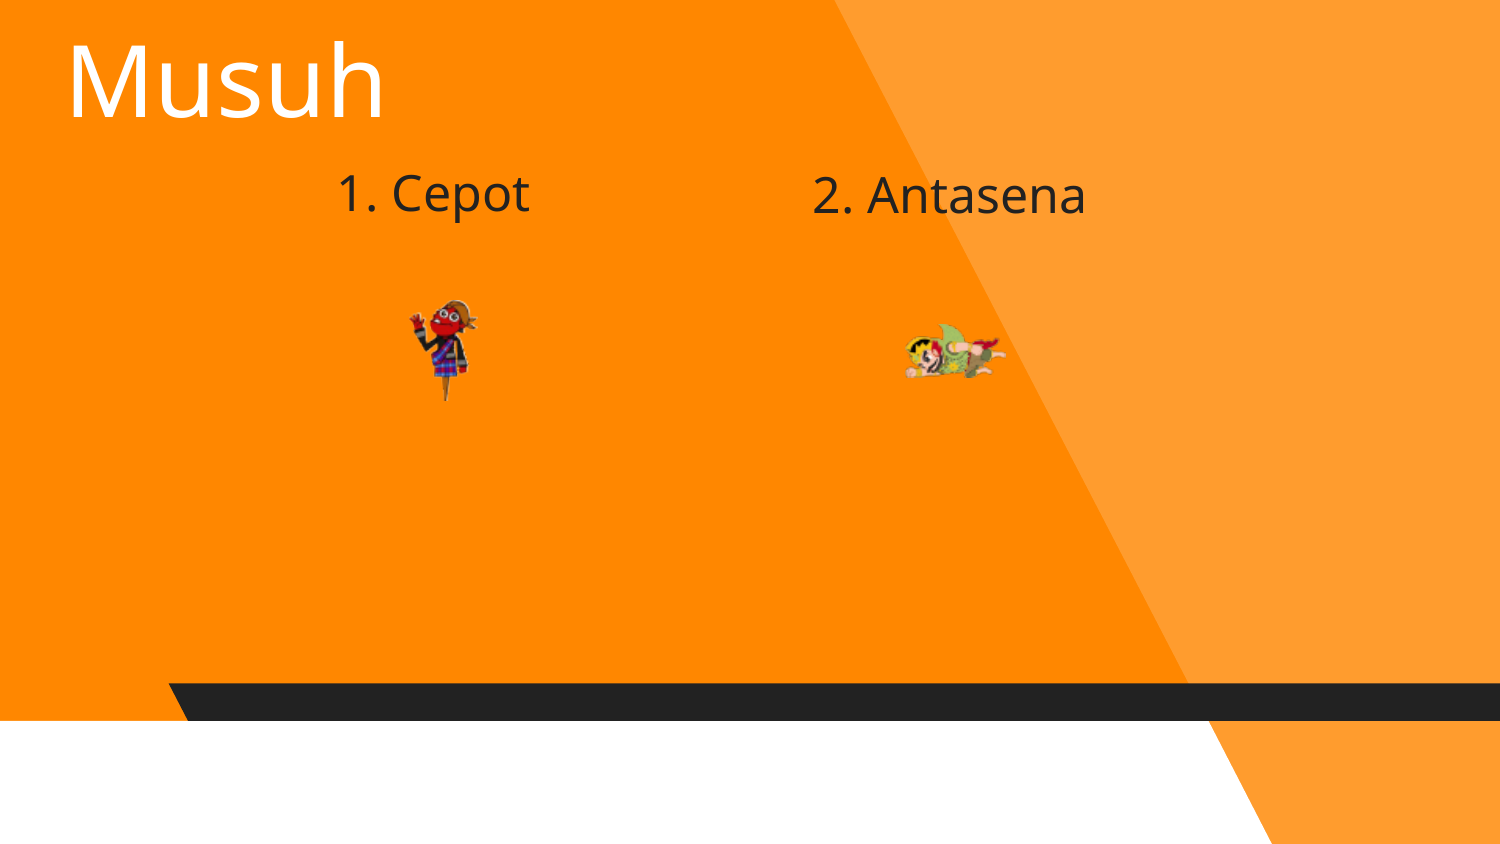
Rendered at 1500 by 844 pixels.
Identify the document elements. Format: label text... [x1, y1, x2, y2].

title Musuh [49, 0, 906, 153]
text_box 2. Antasena [797, 148, 1500, 242]
picture [905, 324, 1006, 378]
subtitle 1. Cepot [321, 146, 1179, 241]
picture [408, 300, 478, 401]
